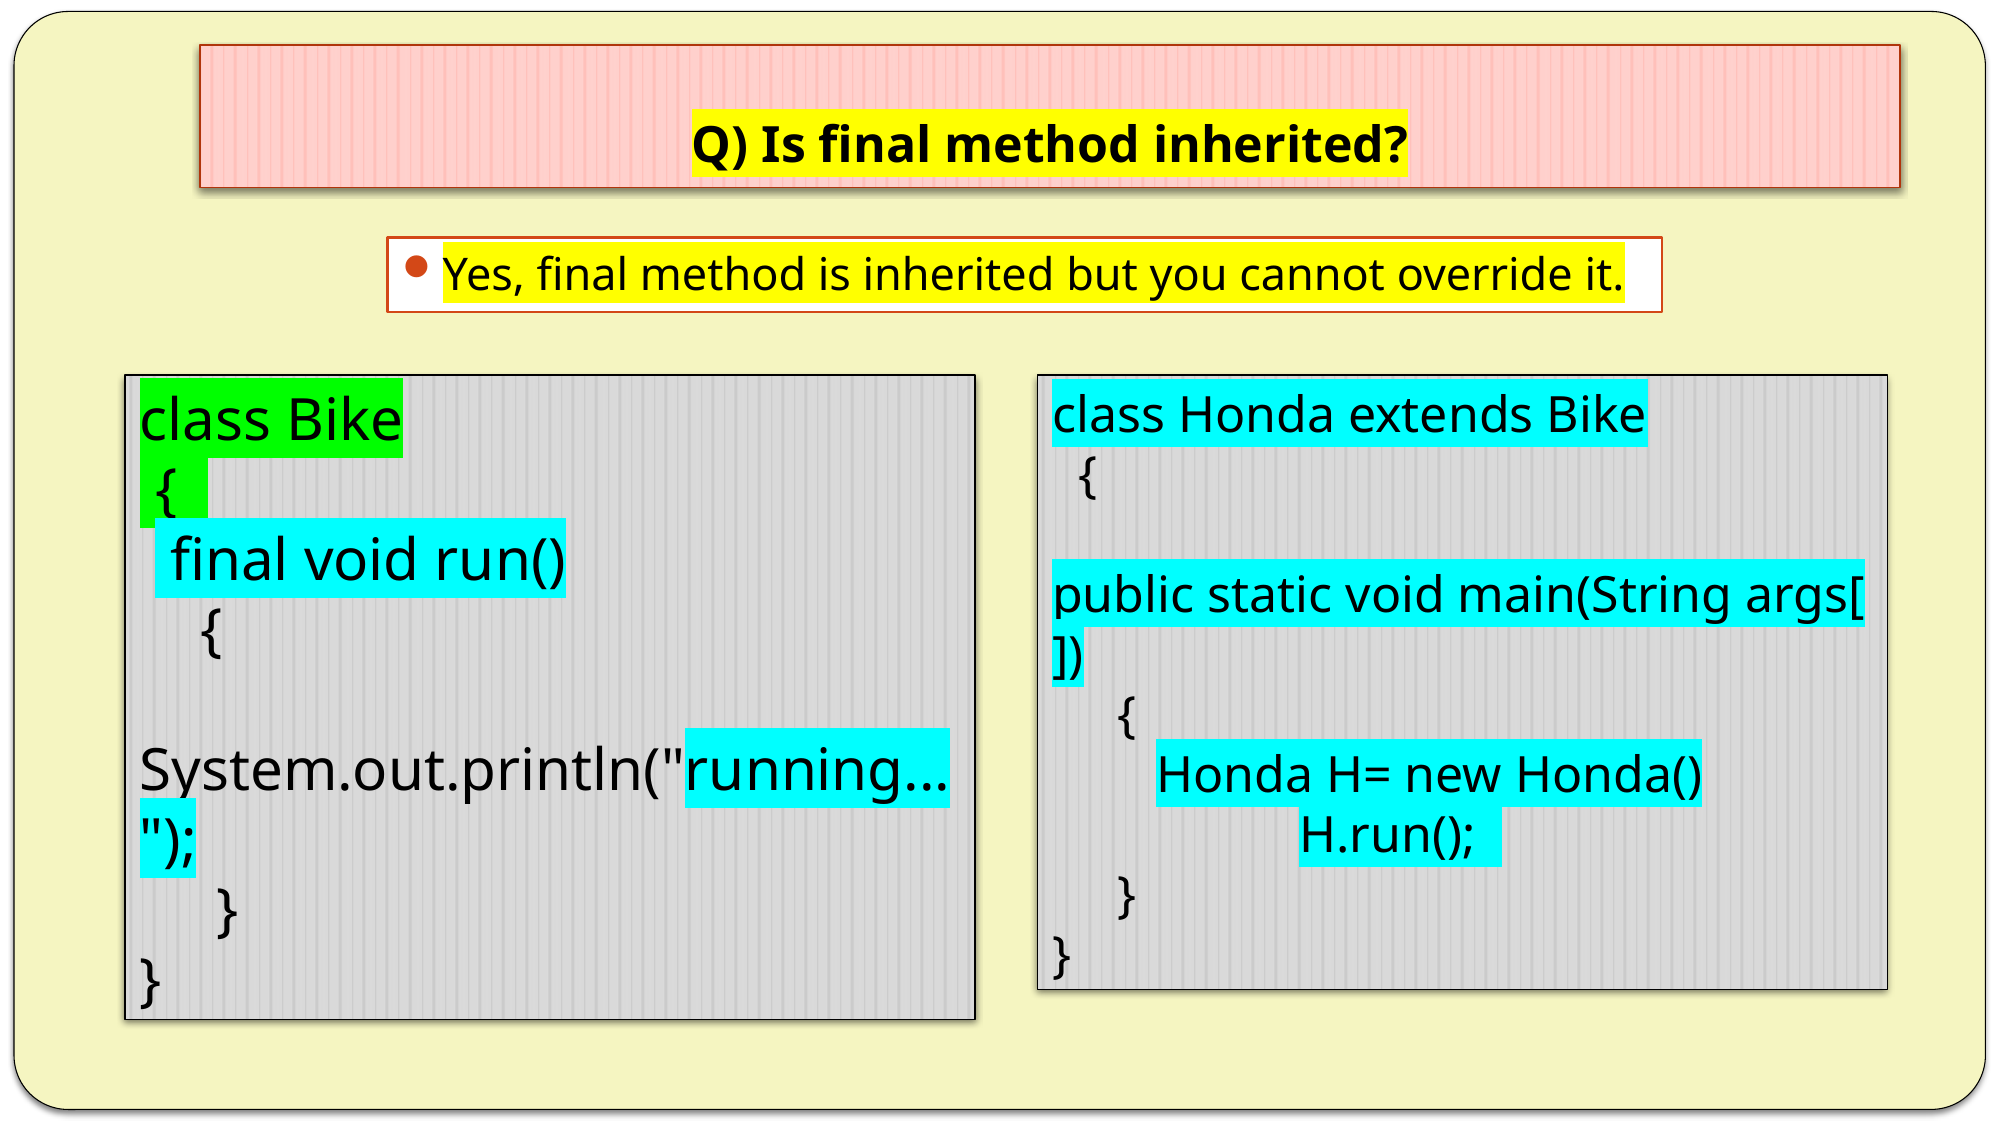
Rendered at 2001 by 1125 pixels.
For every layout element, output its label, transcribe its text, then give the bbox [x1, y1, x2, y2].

list Yes, final method is inherited but you cannot override it. [386, 236, 1663, 313]
text_box class Bike { final void run() { System.out.println("running..."); } } [124, 374, 976, 1020]
title Q) Is final method inherited? [199, 44, 1901, 188]
text_box class Honda extends Bike { public static void main(String args[]) { Honda H= new Honda() H.run(); } } [1037, 374, 1888, 990]
